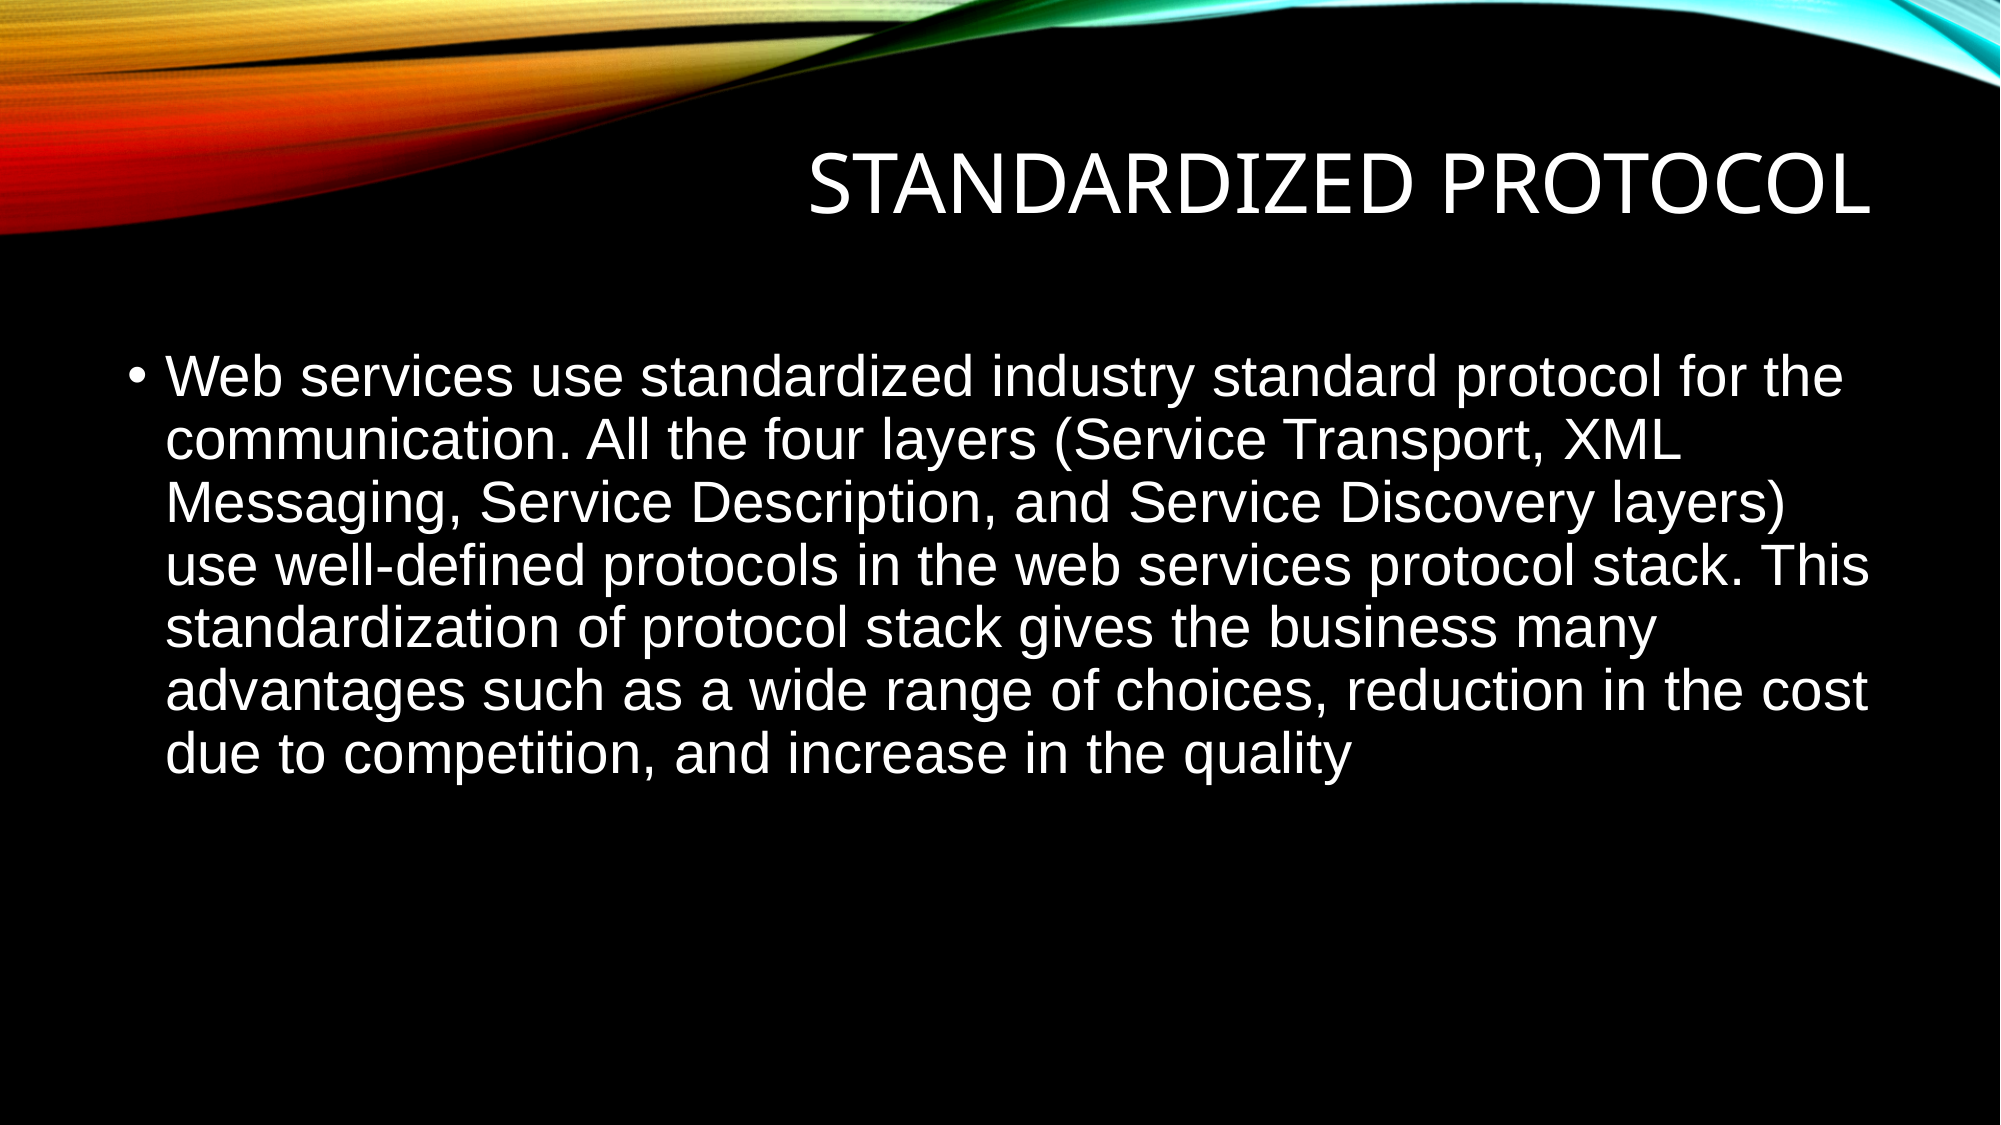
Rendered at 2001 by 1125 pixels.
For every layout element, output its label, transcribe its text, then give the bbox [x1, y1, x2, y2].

list Web services use standardized industry standard protocol for the communication. All the four layers (Service Transport, XML Messaging, Service Description, and Service Discovery layers) use well-defined protocols in the web services protocol stack. This standardization of protocol stack gives the business many advantages such as a wide range of choices, reduction in the cost due to competition, and increase in the quality [112, 338, 1890, 933]
picture [0, 0, 2000, 237]
title Standardized Protocol [474, 125, 1888, 338]
